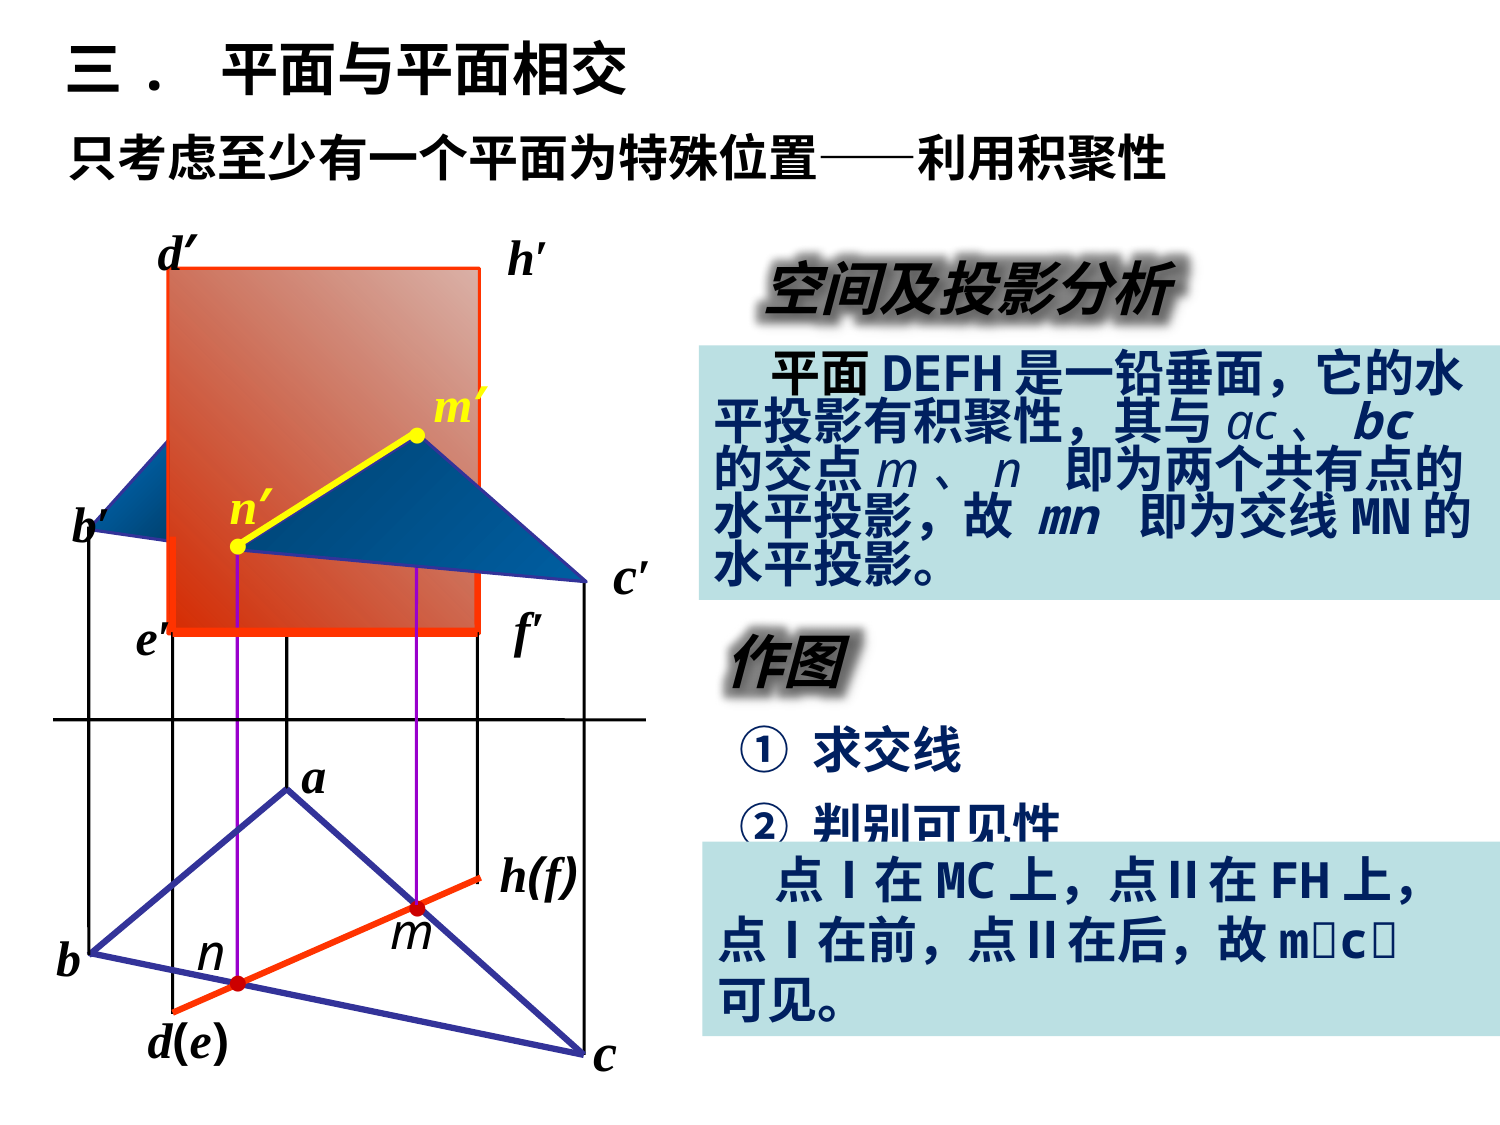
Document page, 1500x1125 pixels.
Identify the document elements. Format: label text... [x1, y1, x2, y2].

text_box 作图 [713, 620, 895, 699]
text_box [52, 219, 670, 1083]
text_box 空间及投影分析 [751, 248, 1303, 327]
text_box ② 判别可见性 [724, 787, 1176, 841]
text_box 只考虑至少有一个平面为特殊位置——利用积聚性 [53, 118, 1415, 194]
text_box 点Ⅰ在MC上，点Ⅱ在FH上，点Ⅰ在前，点Ⅱ在后，故mc 可见。 [702, 841, 1500, 1037]
text_box 三. 平面与平面相交 [49, 24, 738, 110]
text_box 平面DEFH是一铅垂面，它的水平投影有积聚性，其与ac、bc 的交点m、n 即为两个共有点的水平投影，故 mn 即为交线MN的水平投影。 [698, 345, 1500, 600]
text_box [0, 212, 700, 1125]
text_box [41, 240, 673, 1098]
text_box ① 求交线 [725, 711, 1069, 786]
